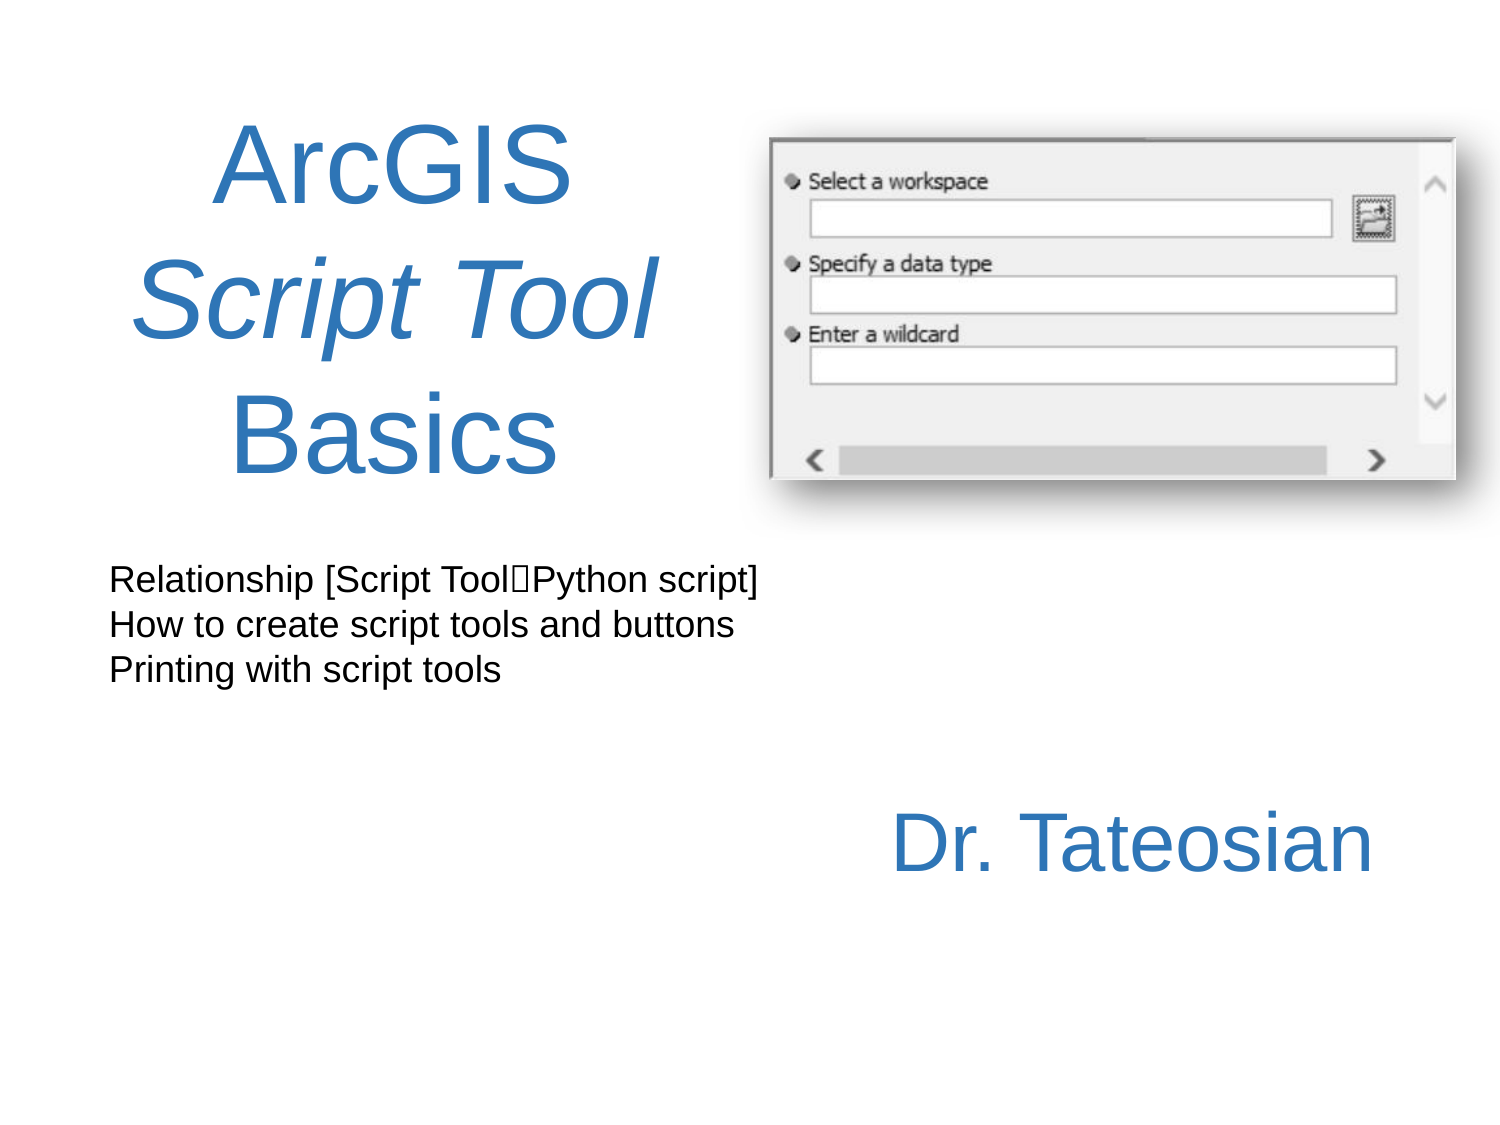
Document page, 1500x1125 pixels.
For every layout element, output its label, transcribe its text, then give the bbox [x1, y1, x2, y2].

picture [768, 137, 1456, 480]
subtitle Dr. Tateosian [875, 800, 1438, 888]
title ArcGIS Script Tool Basics [50, 24, 738, 547]
text_box Relationship [Script ToolPython script] How to create script tools and buttons Printing with script tools [18, 547, 813, 698]
